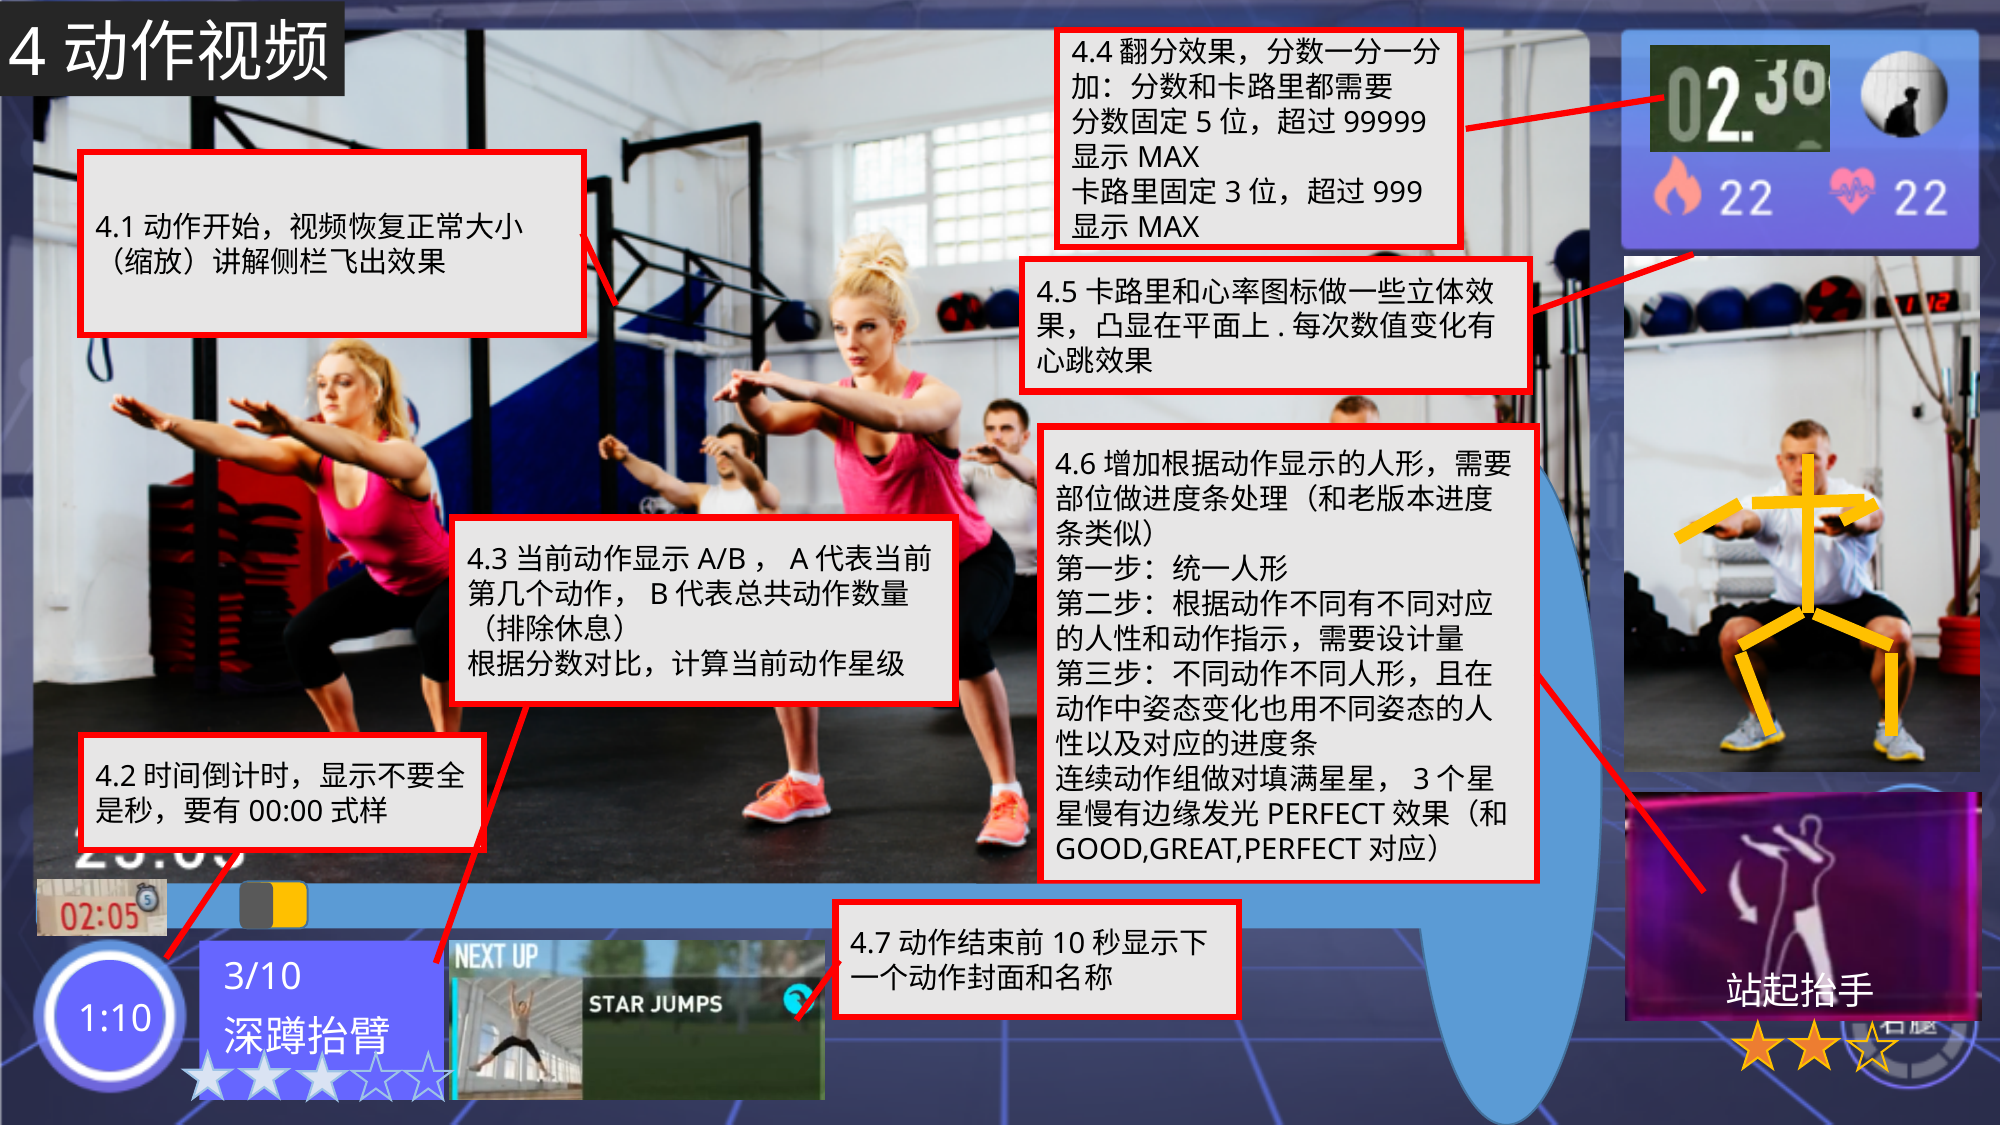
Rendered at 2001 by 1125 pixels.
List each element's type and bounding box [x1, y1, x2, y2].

text_box [1676, 503, 1740, 540]
text_box [1739, 611, 1803, 646]
text_box [1751, 500, 1808, 504]
text_box [1841, 503, 1877, 522]
picture [0, 0, 2000, 1125]
text_box [1630, 788, 1986, 1038]
text_box [56, 960, 165, 1070]
text_box [1740, 653, 1772, 735]
text_box [1625, 793, 1630, 1021]
text_box [1814, 613, 1892, 646]
text_box [1809, 500, 1865, 504]
